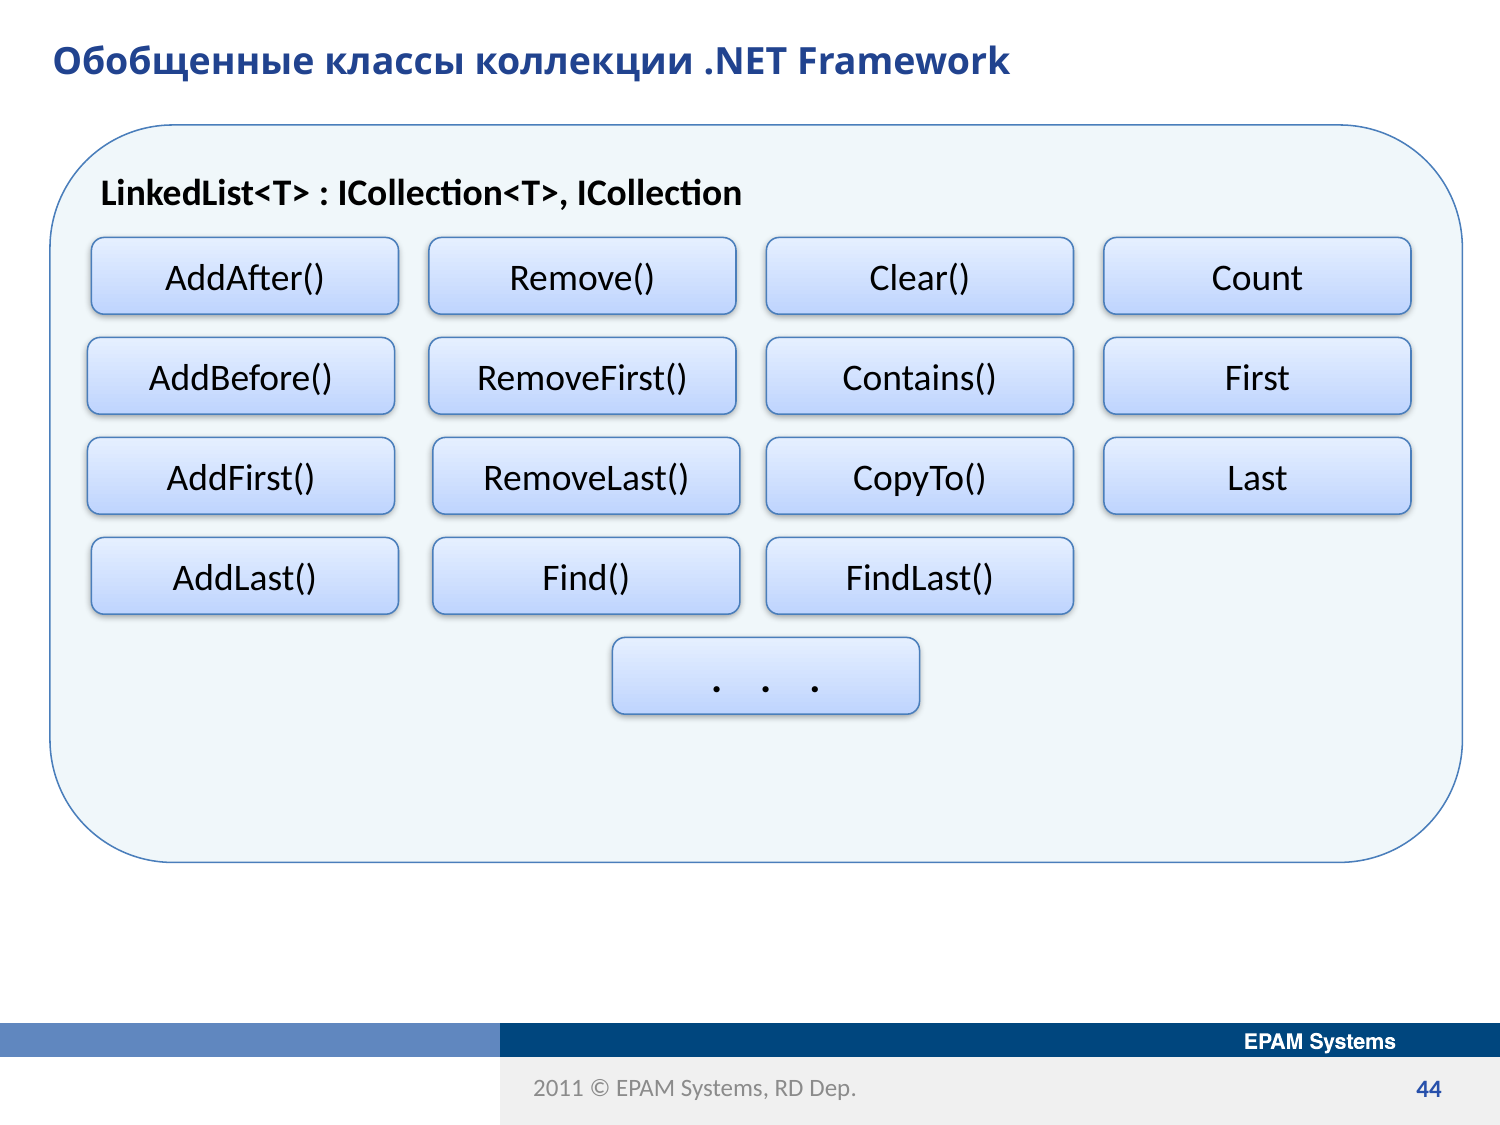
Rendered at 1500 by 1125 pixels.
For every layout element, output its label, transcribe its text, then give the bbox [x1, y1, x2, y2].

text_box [87, 237, 1412, 715]
text_box LinkedList<T> : ICollection<T>, ICollection [49, 124, 1464, 864]
title Обобщенные классы коллекции .NET Framework [36, 29, 1469, 90]
